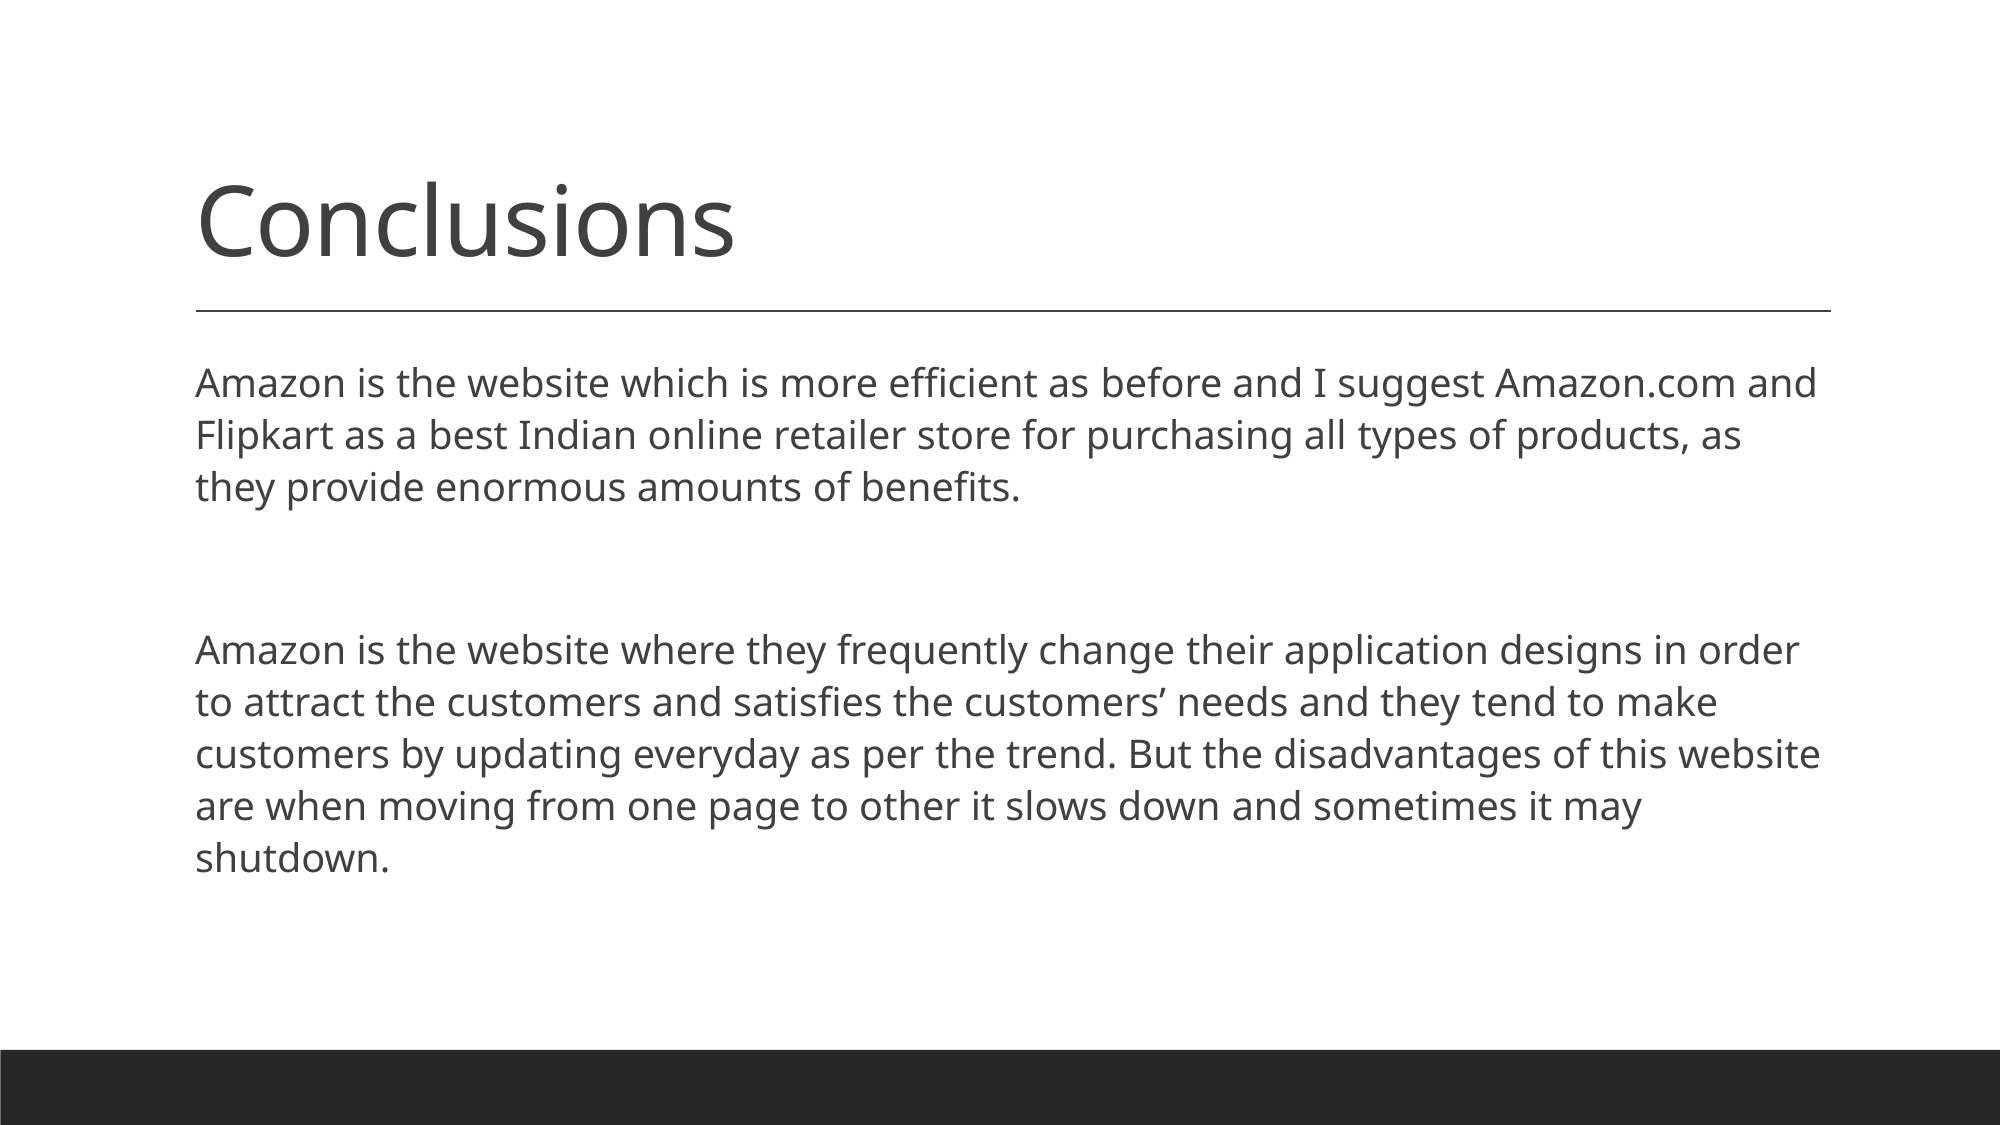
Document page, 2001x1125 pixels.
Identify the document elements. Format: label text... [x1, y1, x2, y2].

title Conclusions [180, 47, 1830, 285]
list Amazon is the website which is more efficient as before and I suggest Amazon.com and Flipkart as a best Indian online retailer store for purchasing all types of products, as they provide enormous amounts of benefits. Amazon is the website where they frequently change their application designs in order to attract the customers and satisfies the customers’ needs and they tend to make customers by updating everyday as per the trend. But the disadvantages of this website are when moving from one page to other it slows down and sometimes it may shutdown. [180, 345, 1830, 963]
